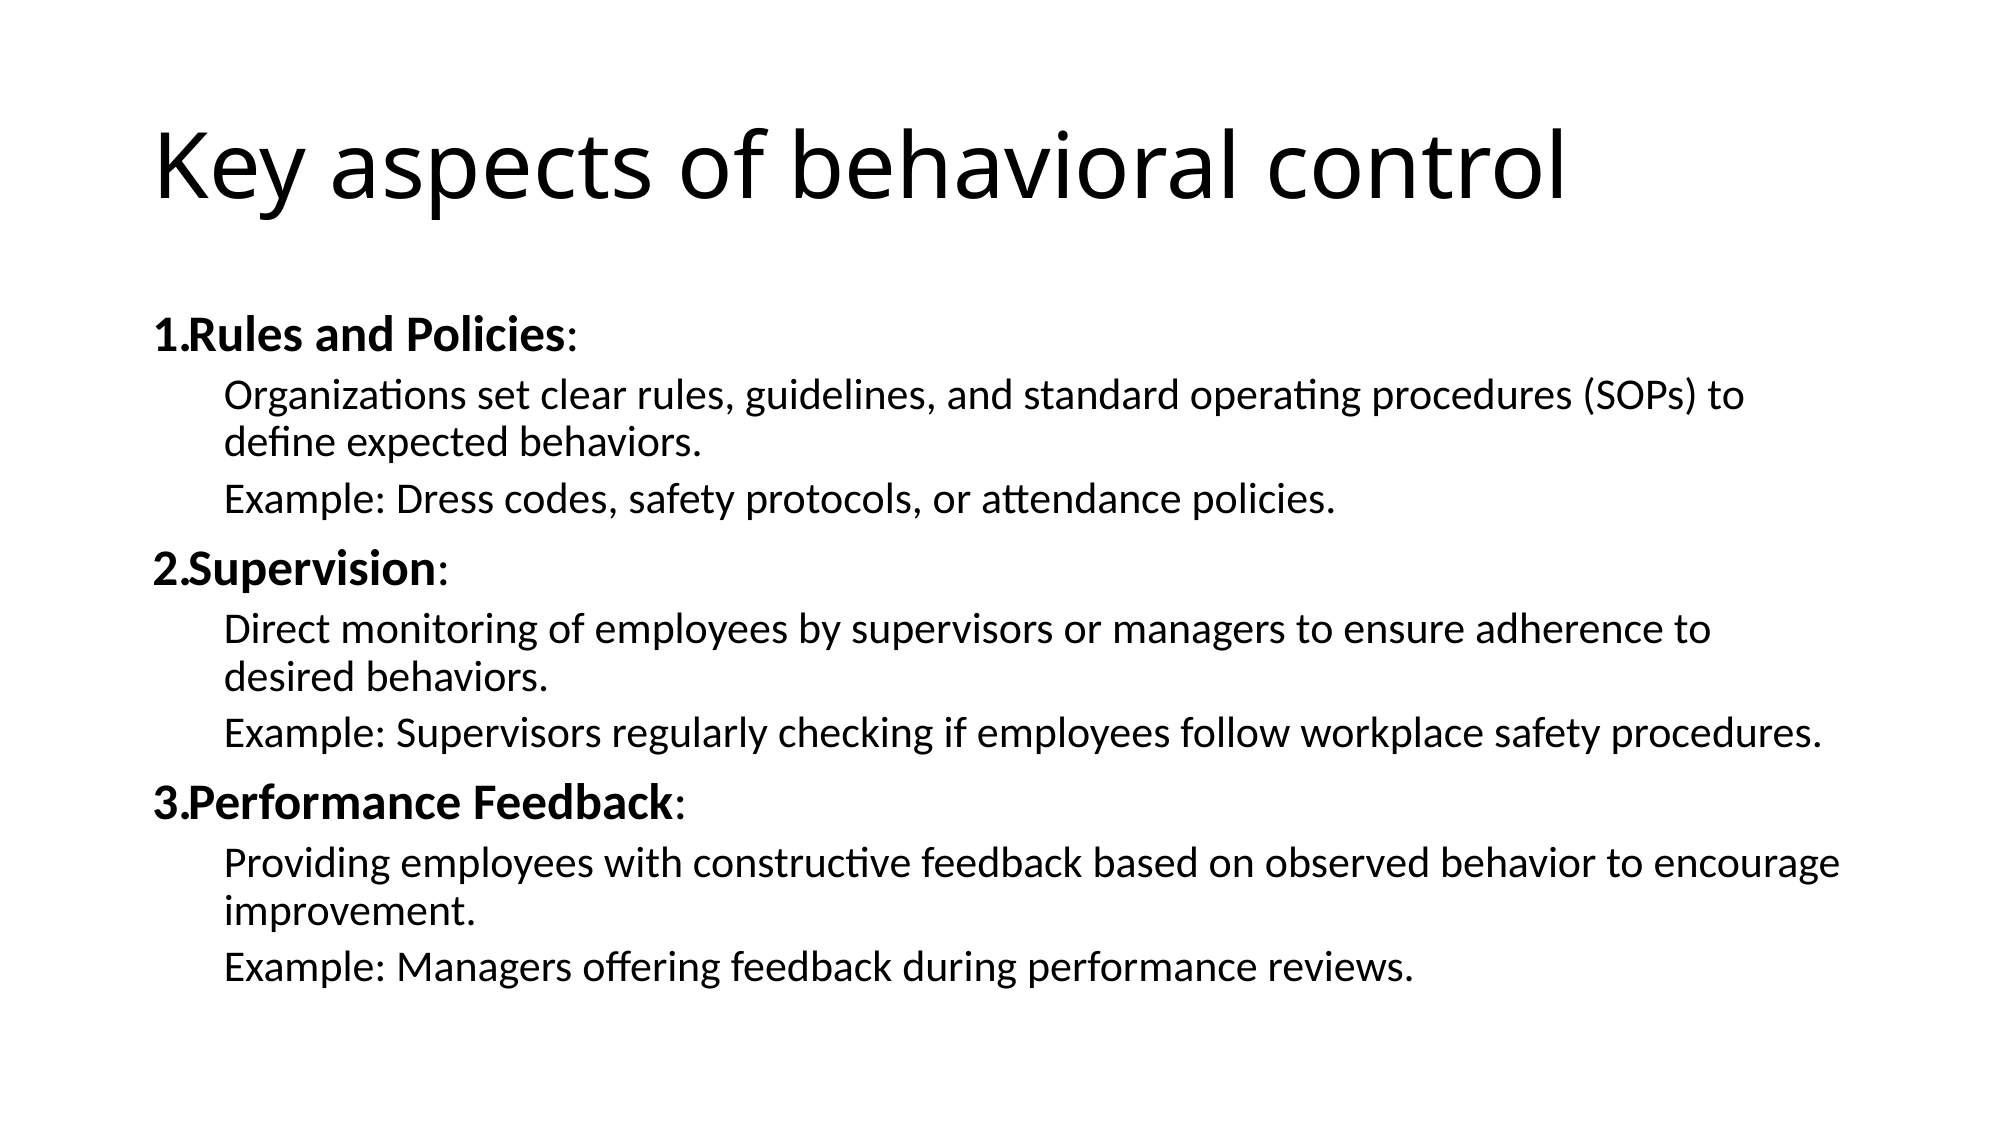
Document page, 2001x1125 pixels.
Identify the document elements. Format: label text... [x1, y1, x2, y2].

list Rules and Policies: Organizations set clear rules, guidelines, and standard operating procedures (SOPs) to define expected behaviors. Example: Dress codes, safety protocols, or attendance policies. Supervision: Direct monitoring of employees by supervisors or managers to ensure adherence to desired behaviors. Example: Supervisors regularly checking if employees follow workplace safety procedures. Performance Feedback: Providing employees with constructive feedback based on observed behavior to encourage improvement. Example: Managers offering feedback during performance reviews. [137, 299, 1863, 1014]
title Key aspects of behavioral control [137, 59, 1863, 278]
